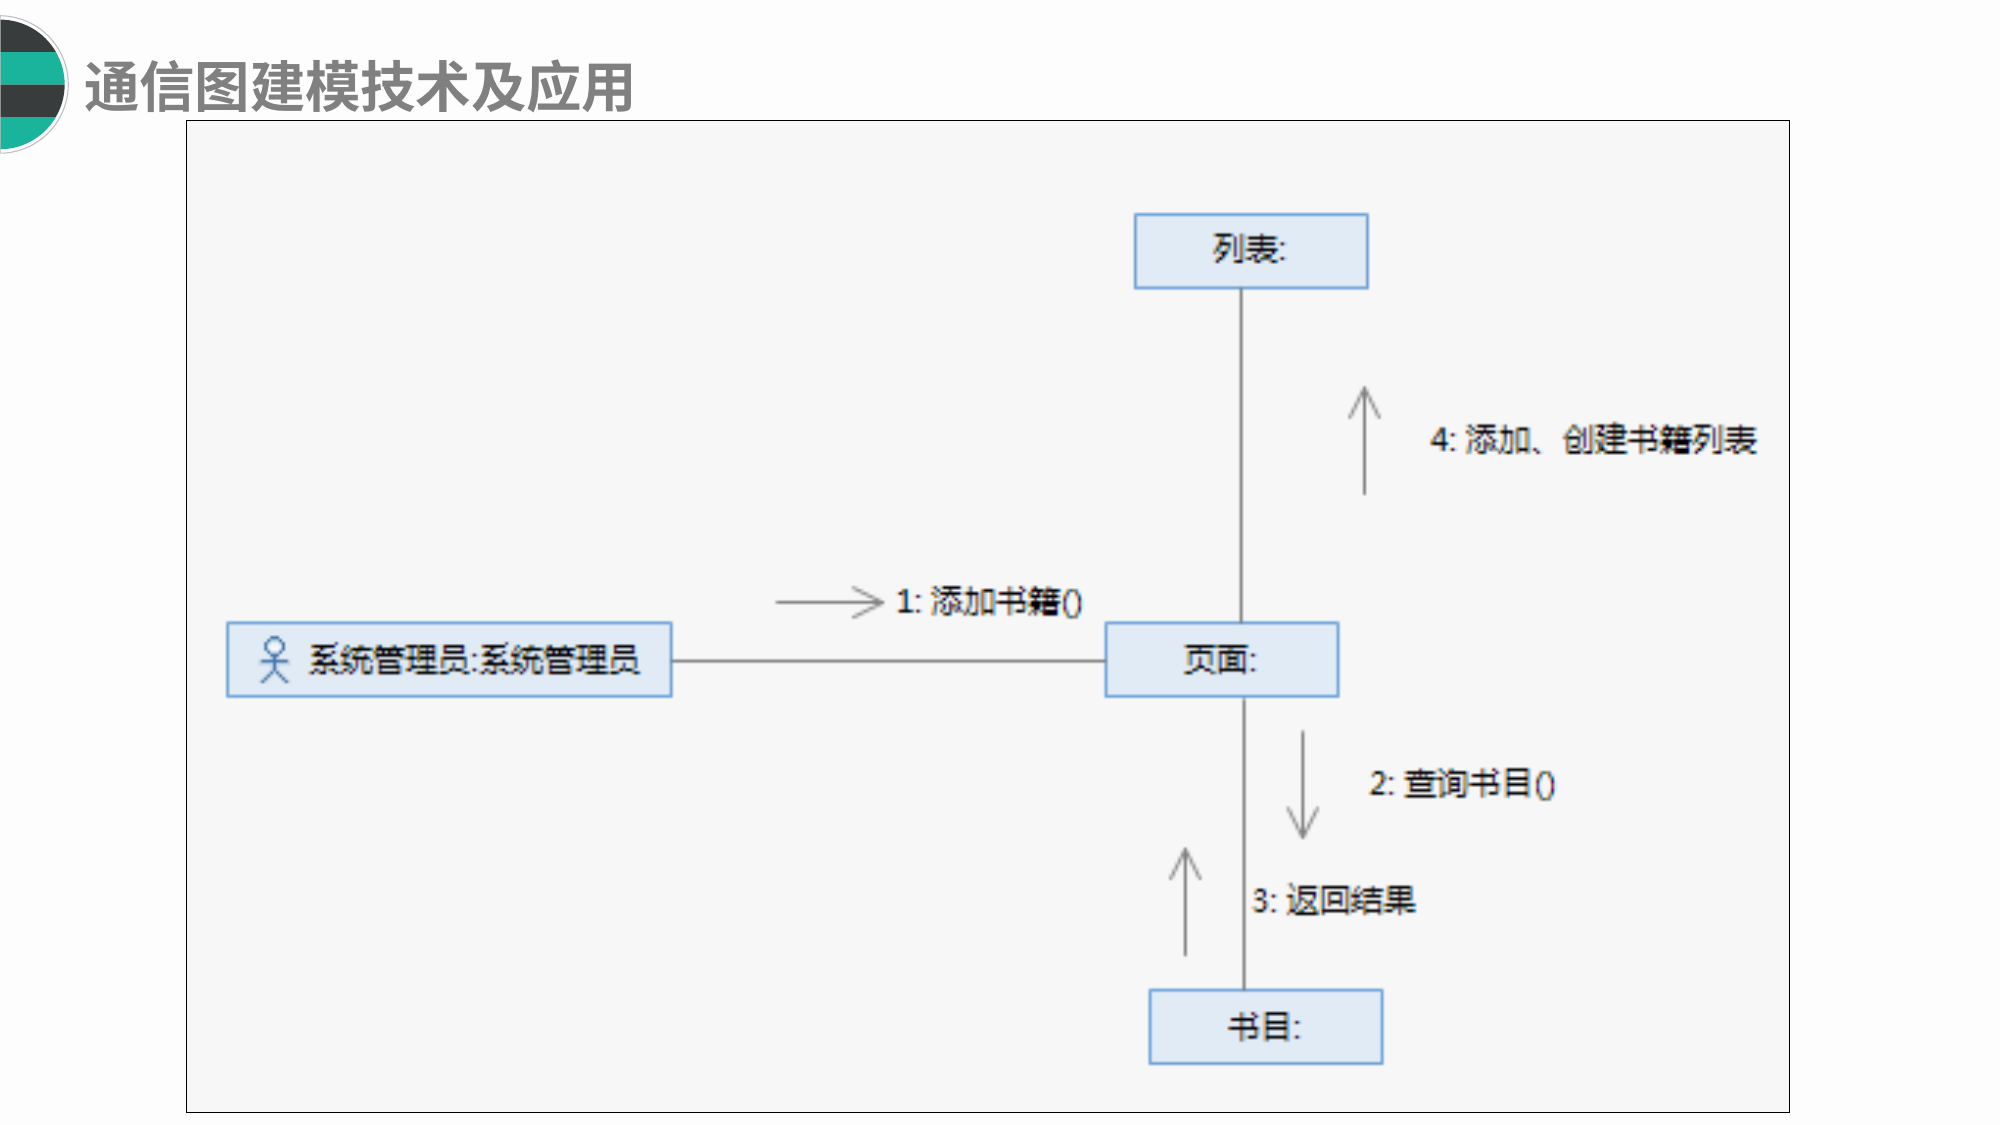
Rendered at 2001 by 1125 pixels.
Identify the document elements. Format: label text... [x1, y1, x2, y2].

picture [186, 120, 1790, 1113]
text_box 通信图建模技术及应用 [84, 52, 694, 119]
